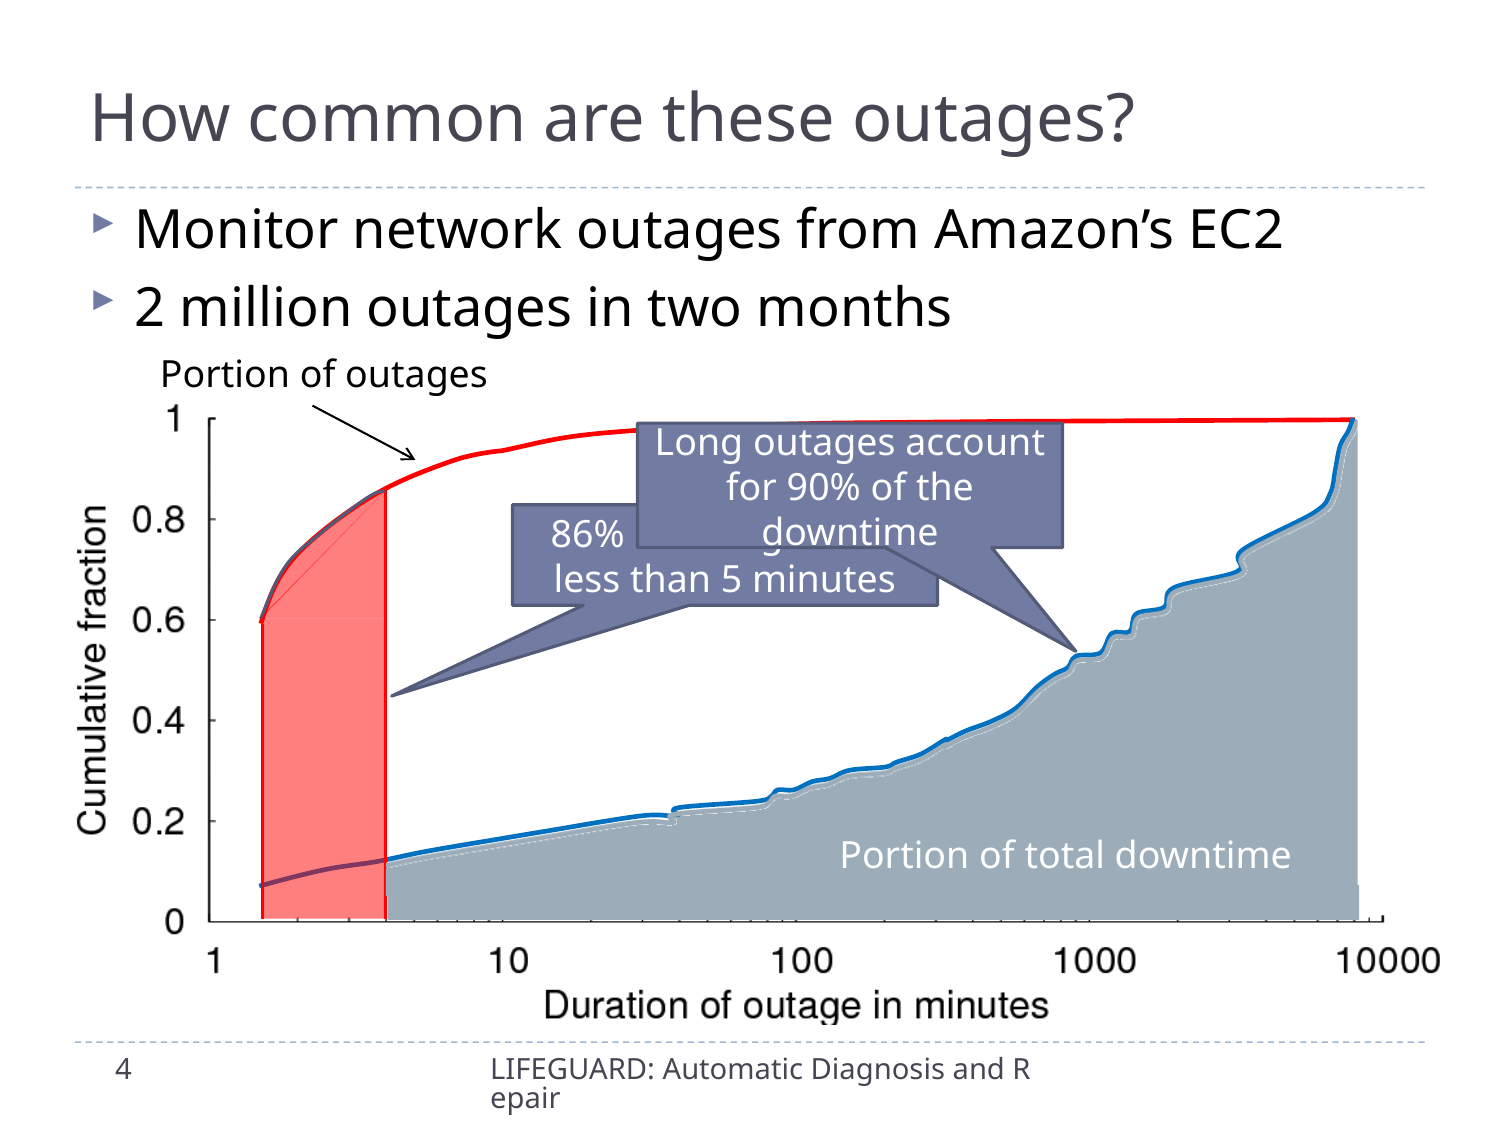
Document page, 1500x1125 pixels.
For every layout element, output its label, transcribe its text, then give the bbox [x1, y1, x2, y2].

picture [49, 372, 1449, 1026]
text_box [258, 488, 379, 919]
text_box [385, 419, 1360, 920]
title How common are these outages? [75, 45, 1425, 163]
list Monitor network outages from Amazon’s EC2 2 million outages in two months [75, 187, 1425, 372]
footer LIFEGUARD: Automatic Diagnosis and Repair [475, 1042, 1051, 1103]
slide_number 4 [100, 1042, 426, 1103]
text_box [312, 405, 416, 461]
